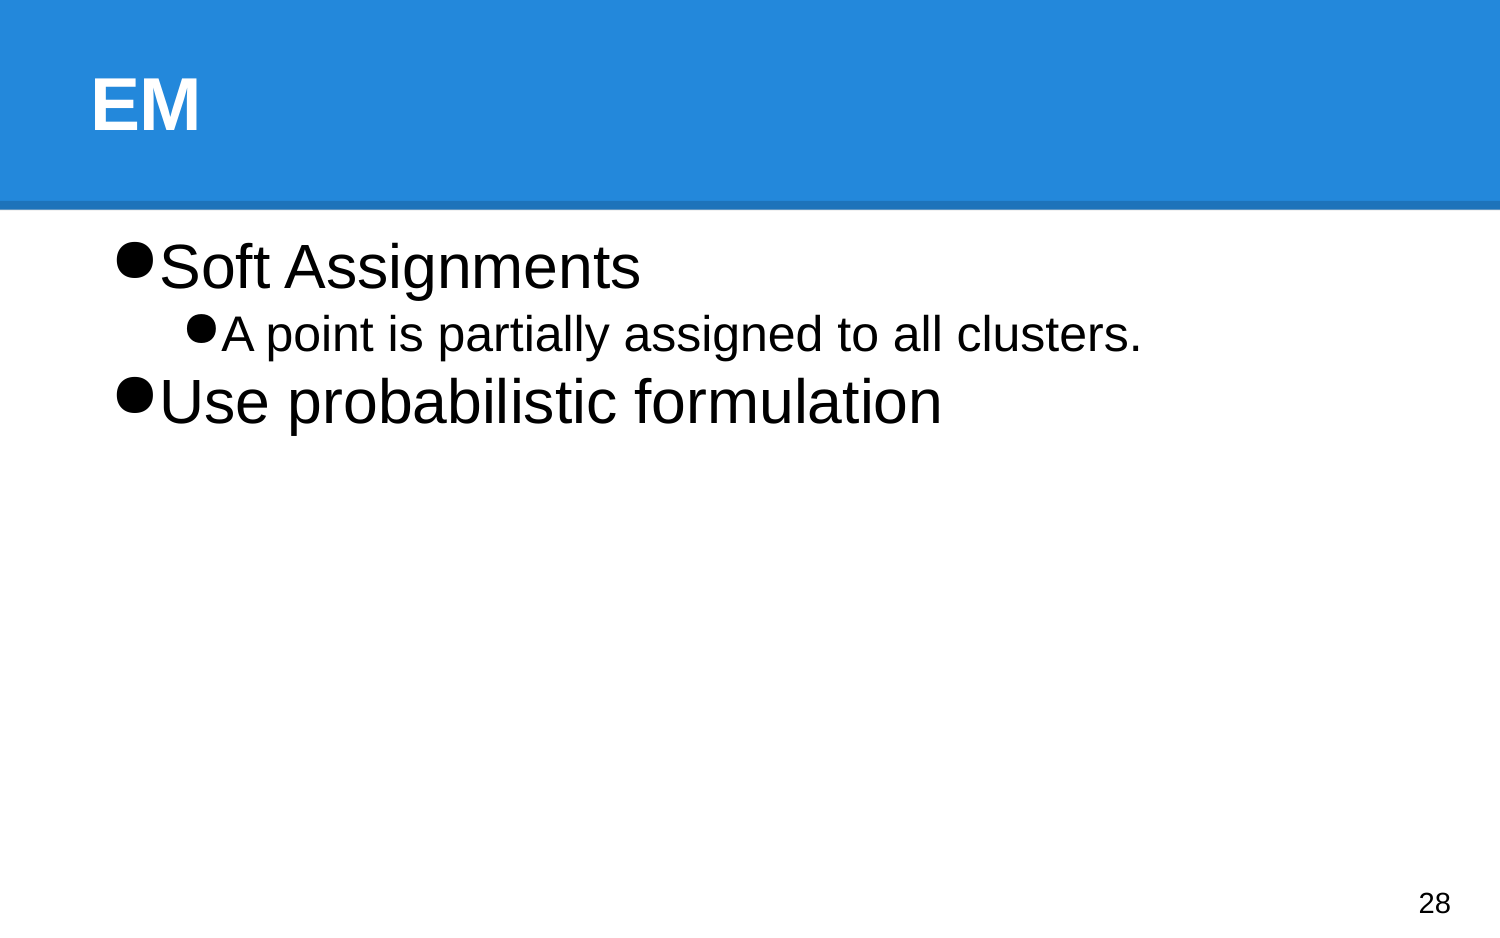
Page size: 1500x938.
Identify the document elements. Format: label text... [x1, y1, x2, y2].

list Soft Assignments A point is partially assigned to all clusters. Use probabilistic formulation [75, 218, 1425, 898]
slide_number ‹#› [1403, 865, 1494, 938]
title EM [75, 47, 1425, 157]
